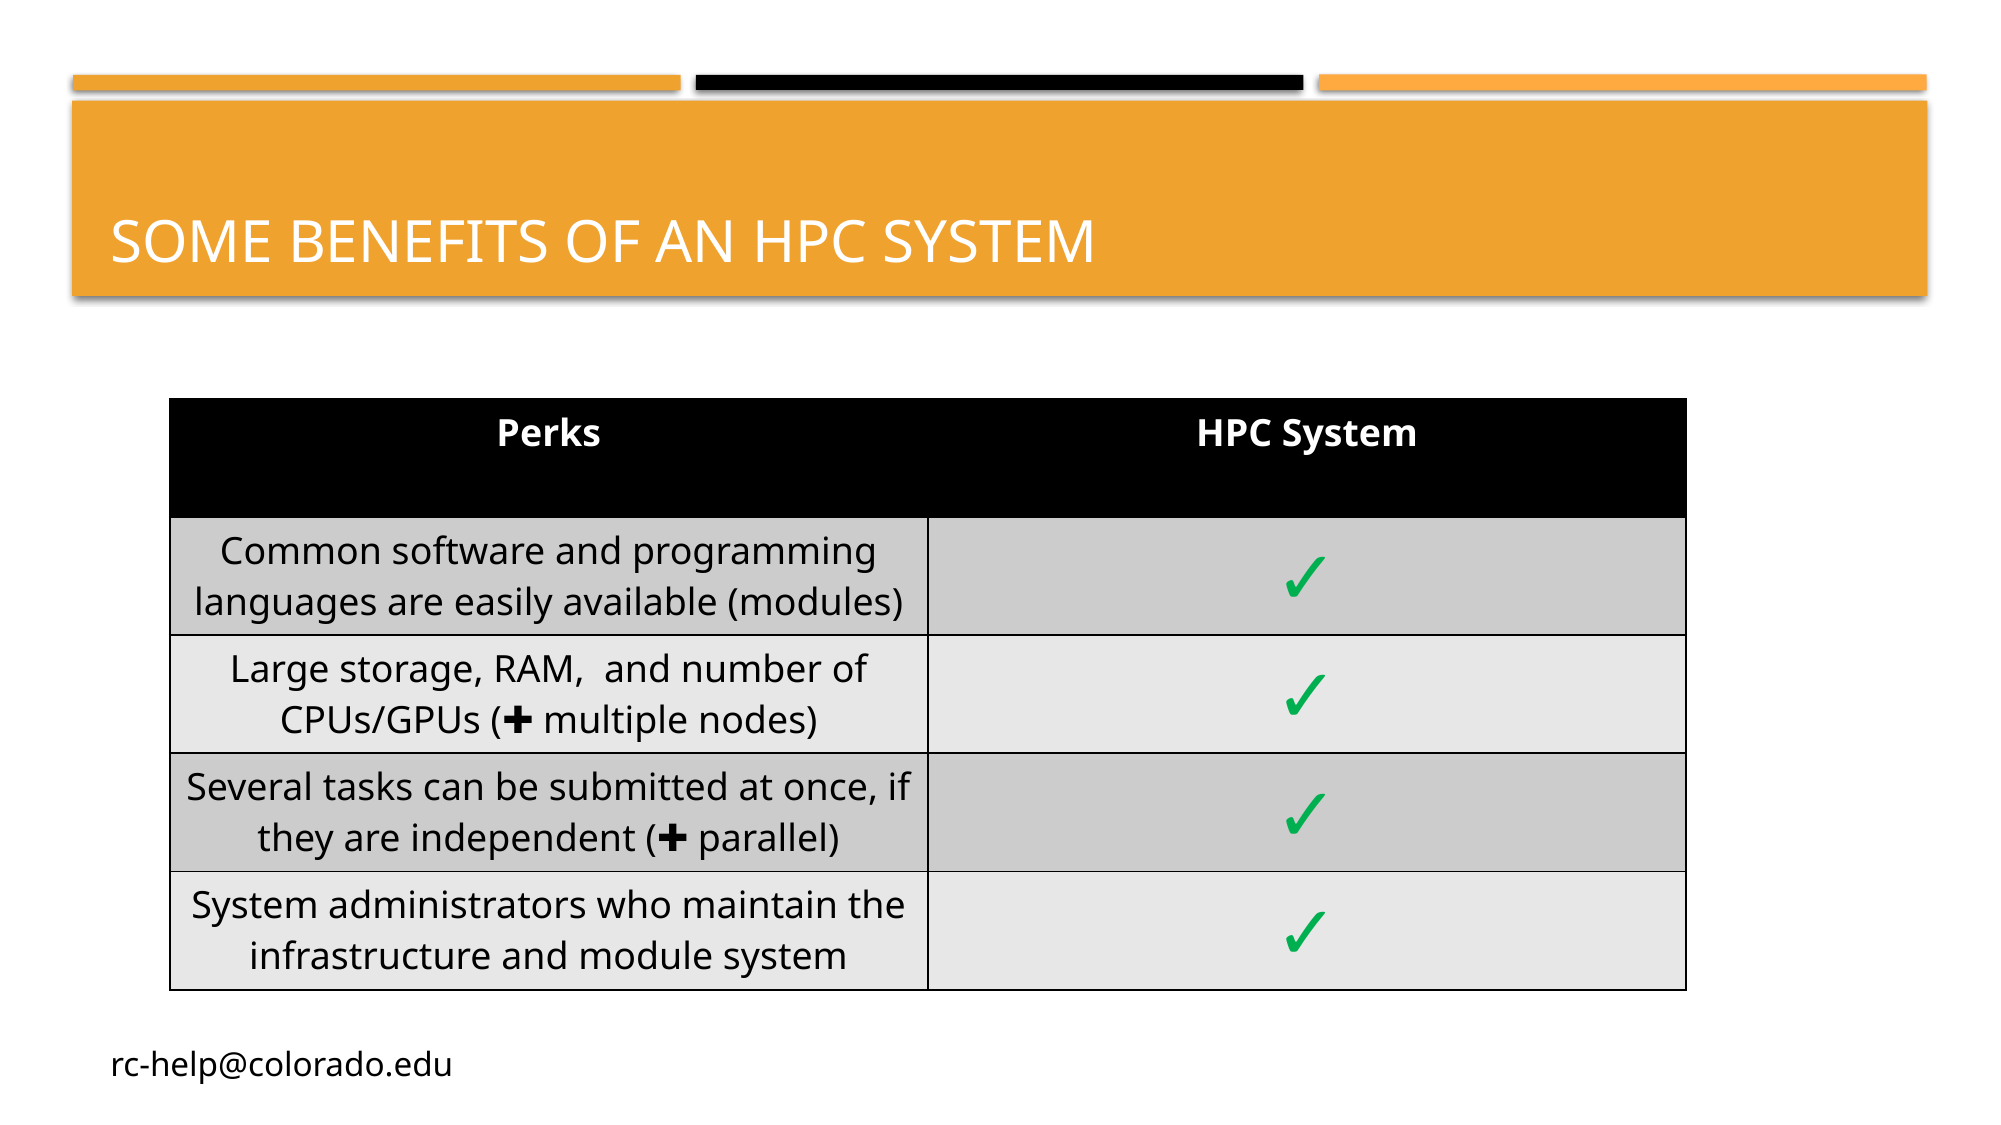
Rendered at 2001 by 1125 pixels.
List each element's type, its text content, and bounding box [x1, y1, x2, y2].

footer rc-help@colorado.edu [95, 1036, 1230, 1096]
table_cell Several tasks can be submitted at once, if they are independent (✚ parallel) [171, 754, 927, 871]
table_cell Common software and programming languages are easily available (modules) [171, 518, 927, 634]
table_cell System administrators who maintain the infrastructure and module system [171, 872, 927, 989]
table_cell ✓ [929, 754, 1685, 871]
table_header HPC System [929, 400, 1685, 516]
table_cell ✓ [929, 872, 1685, 989]
table_cell ✓ [929, 518, 1685, 634]
table_cell Large storage, RAM, and number of CPUs/GPUs (✚ multiple nodes) [171, 636, 927, 752]
table_cell ✓ [929, 636, 1685, 752]
table_header Perks [171, 400, 927, 516]
title Some Benefits of an HPC system [95, 115, 1905, 282]
